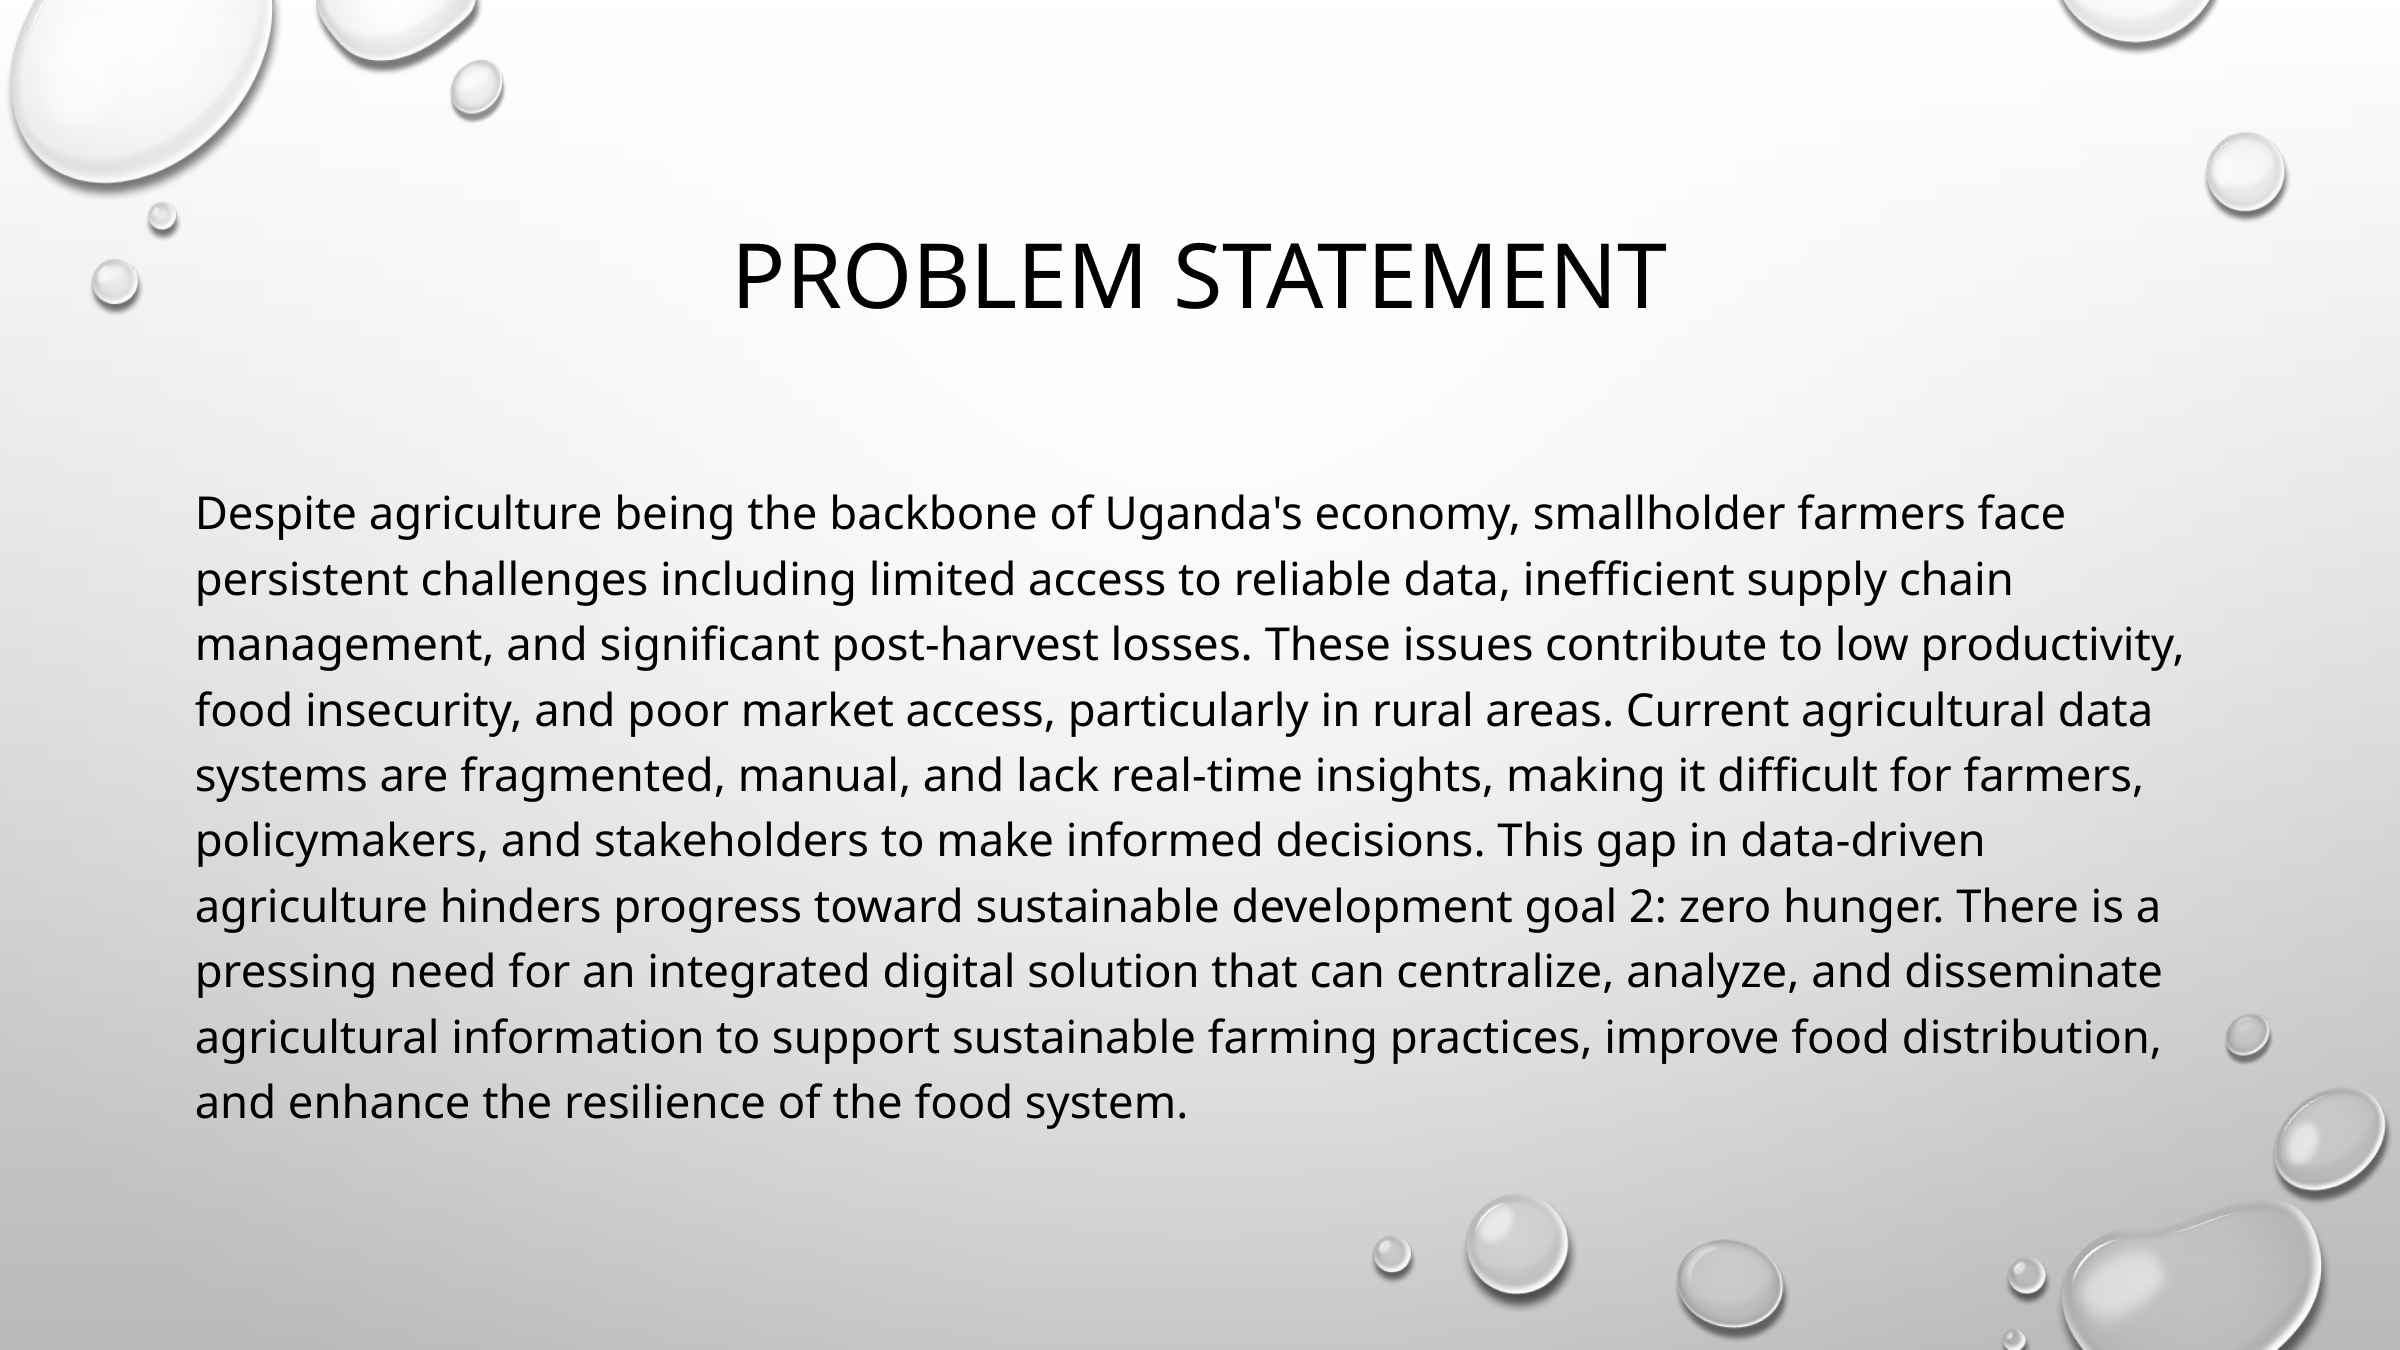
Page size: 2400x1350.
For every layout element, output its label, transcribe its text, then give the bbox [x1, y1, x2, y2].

picture [0, 0, 2400, 1350]
list Despite agriculture being the backbone of Uganda's economy, smallholder farmers face persistent challenges including limited access to reliable data, inefficient supply chain management, and significant post-harvest losses. These issues contribute to low productivity, food insecurity, and poor market access, particularly in rural areas. Current agricultural data systems are fragmented, manual, and lack real-time insights, making it difficult for farmers, policymakers, and stakeholders to make informed decisions. This gap in data-driven agriculture hinders progress toward sustainable development goal 2: zero hunger. There is a pressing need for an integrated digital solution that can centralize, analyze, and disseminate agricultural information to support sustainable farming practices, improve food distribution, and enhance the resilience of the food system. [179, 465, 2220, 1140]
title Problem statement [179, 121, 2221, 436]
